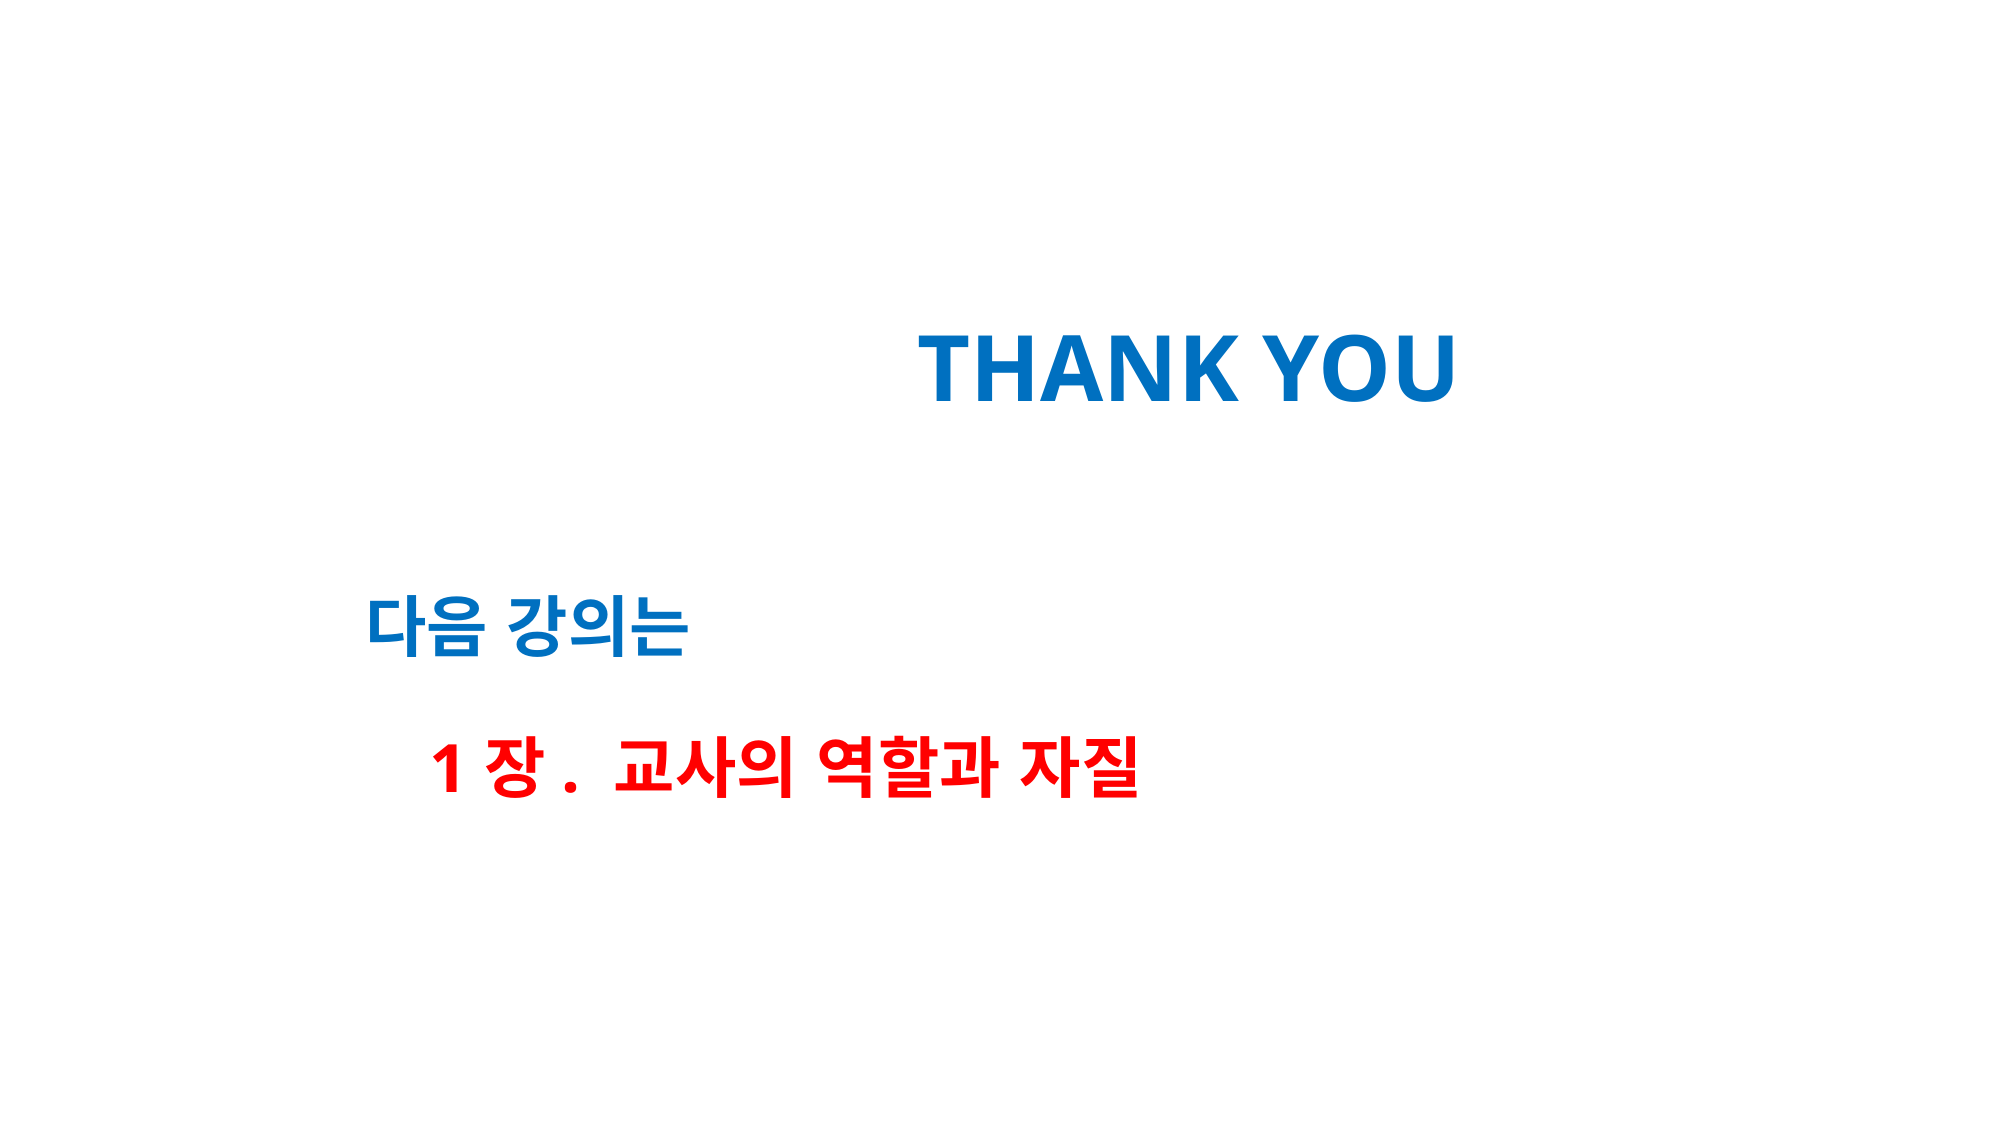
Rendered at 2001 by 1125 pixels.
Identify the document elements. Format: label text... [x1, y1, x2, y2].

title 1장. 교사의 역할과 자질 [414, 727, 1178, 857]
text_box THANK YOU [673, 314, 1705, 444]
text_box 다음 강의는 [350, 586, 1382, 715]
